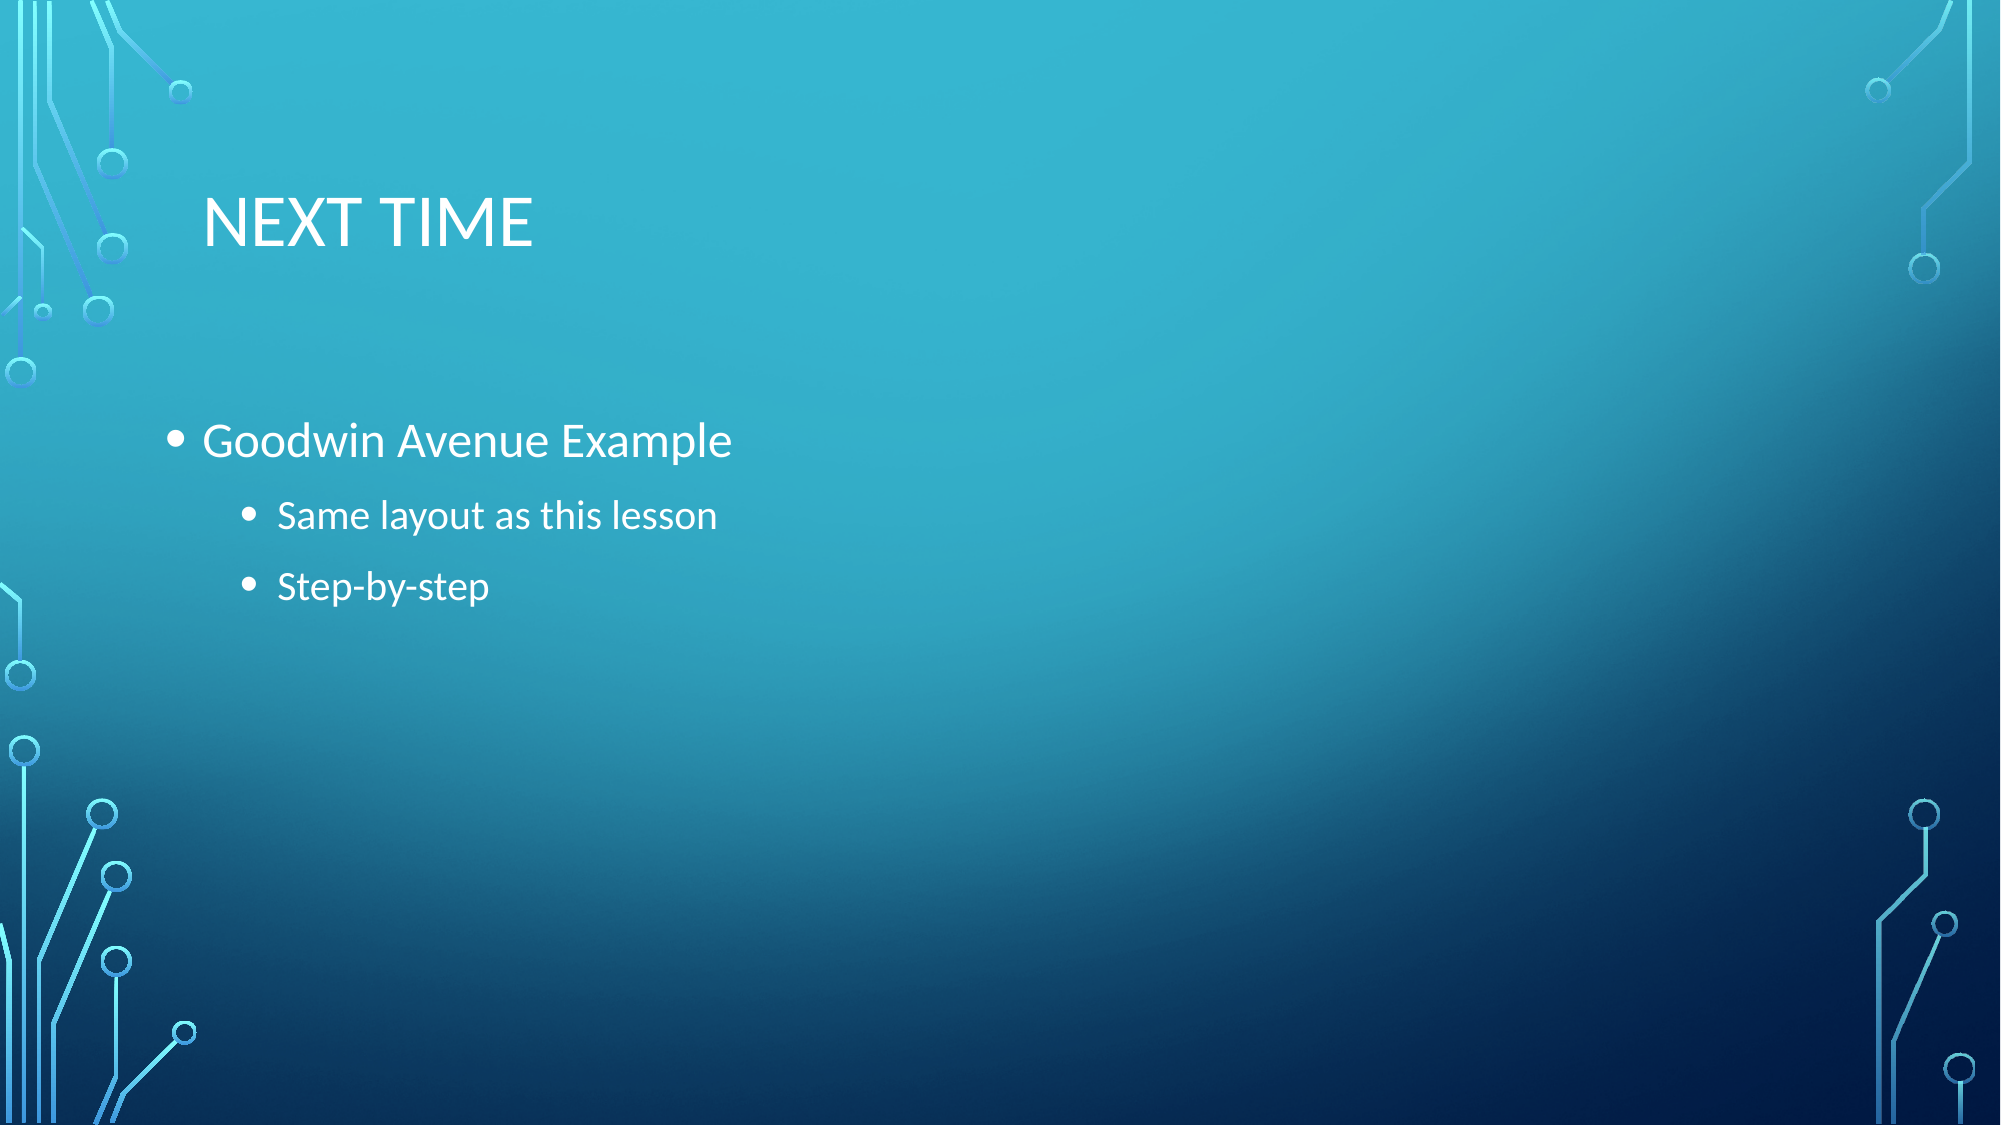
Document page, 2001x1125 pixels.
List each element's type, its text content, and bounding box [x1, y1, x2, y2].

list Goodwin Avenue Example Same layout as this lesson Step-by-step [149, 388, 1850, 950]
title Next Time [187, 101, 1813, 344]
